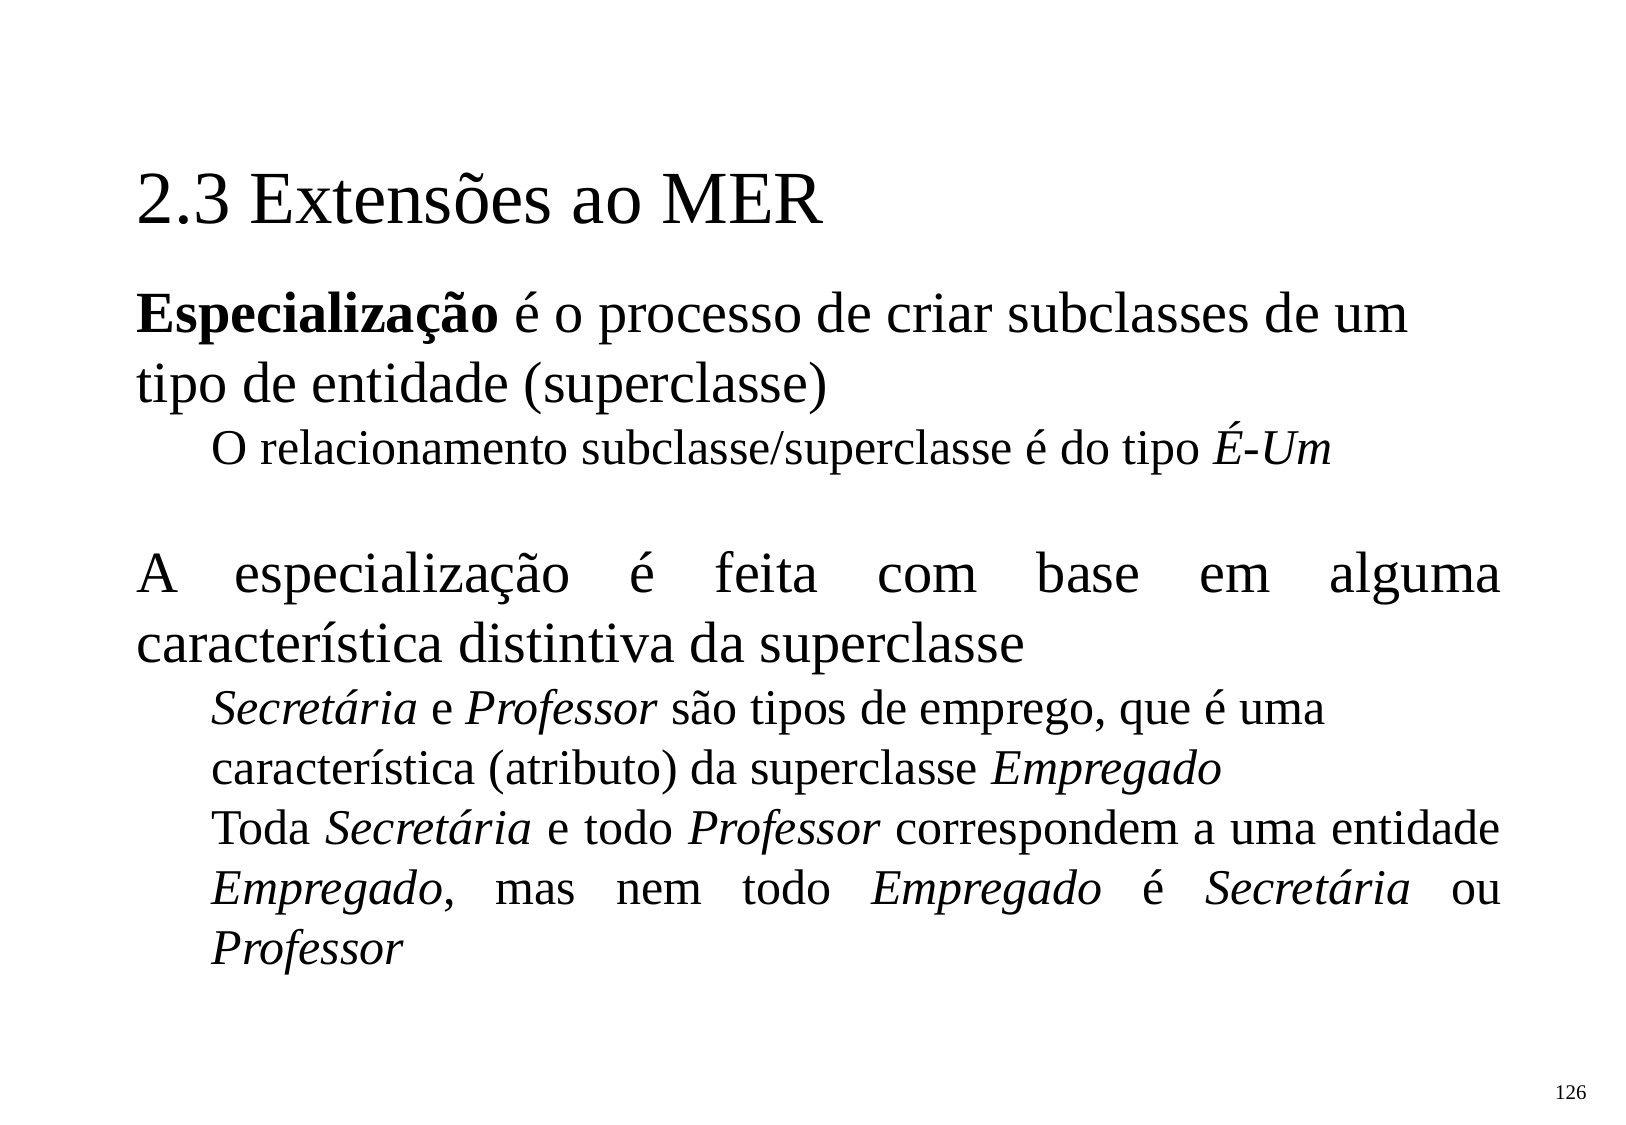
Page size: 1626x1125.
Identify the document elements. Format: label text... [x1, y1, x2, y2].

text_box Especialização é o processo de criar subclasses de um tipo de entidade (superclasse) O relacionamento subclasse/superclasse é do tipo É-Um A especialização é feita com base em alguma característica distintiva da superclasse Secretária e Professor são tipos de emprego, que é uma característica (atributo) da superclasse Empregado Toda Secretária e todo Professor correspondem a uma entidade Empregado, mas nem todo Empregado é Secretária ou Professor [121, 267, 1517, 1038]
text_box ‹#› [1536, 1051, 1602, 1112]
text_box 2.3 Extensões ao MER [121, 99, 1504, 267]
